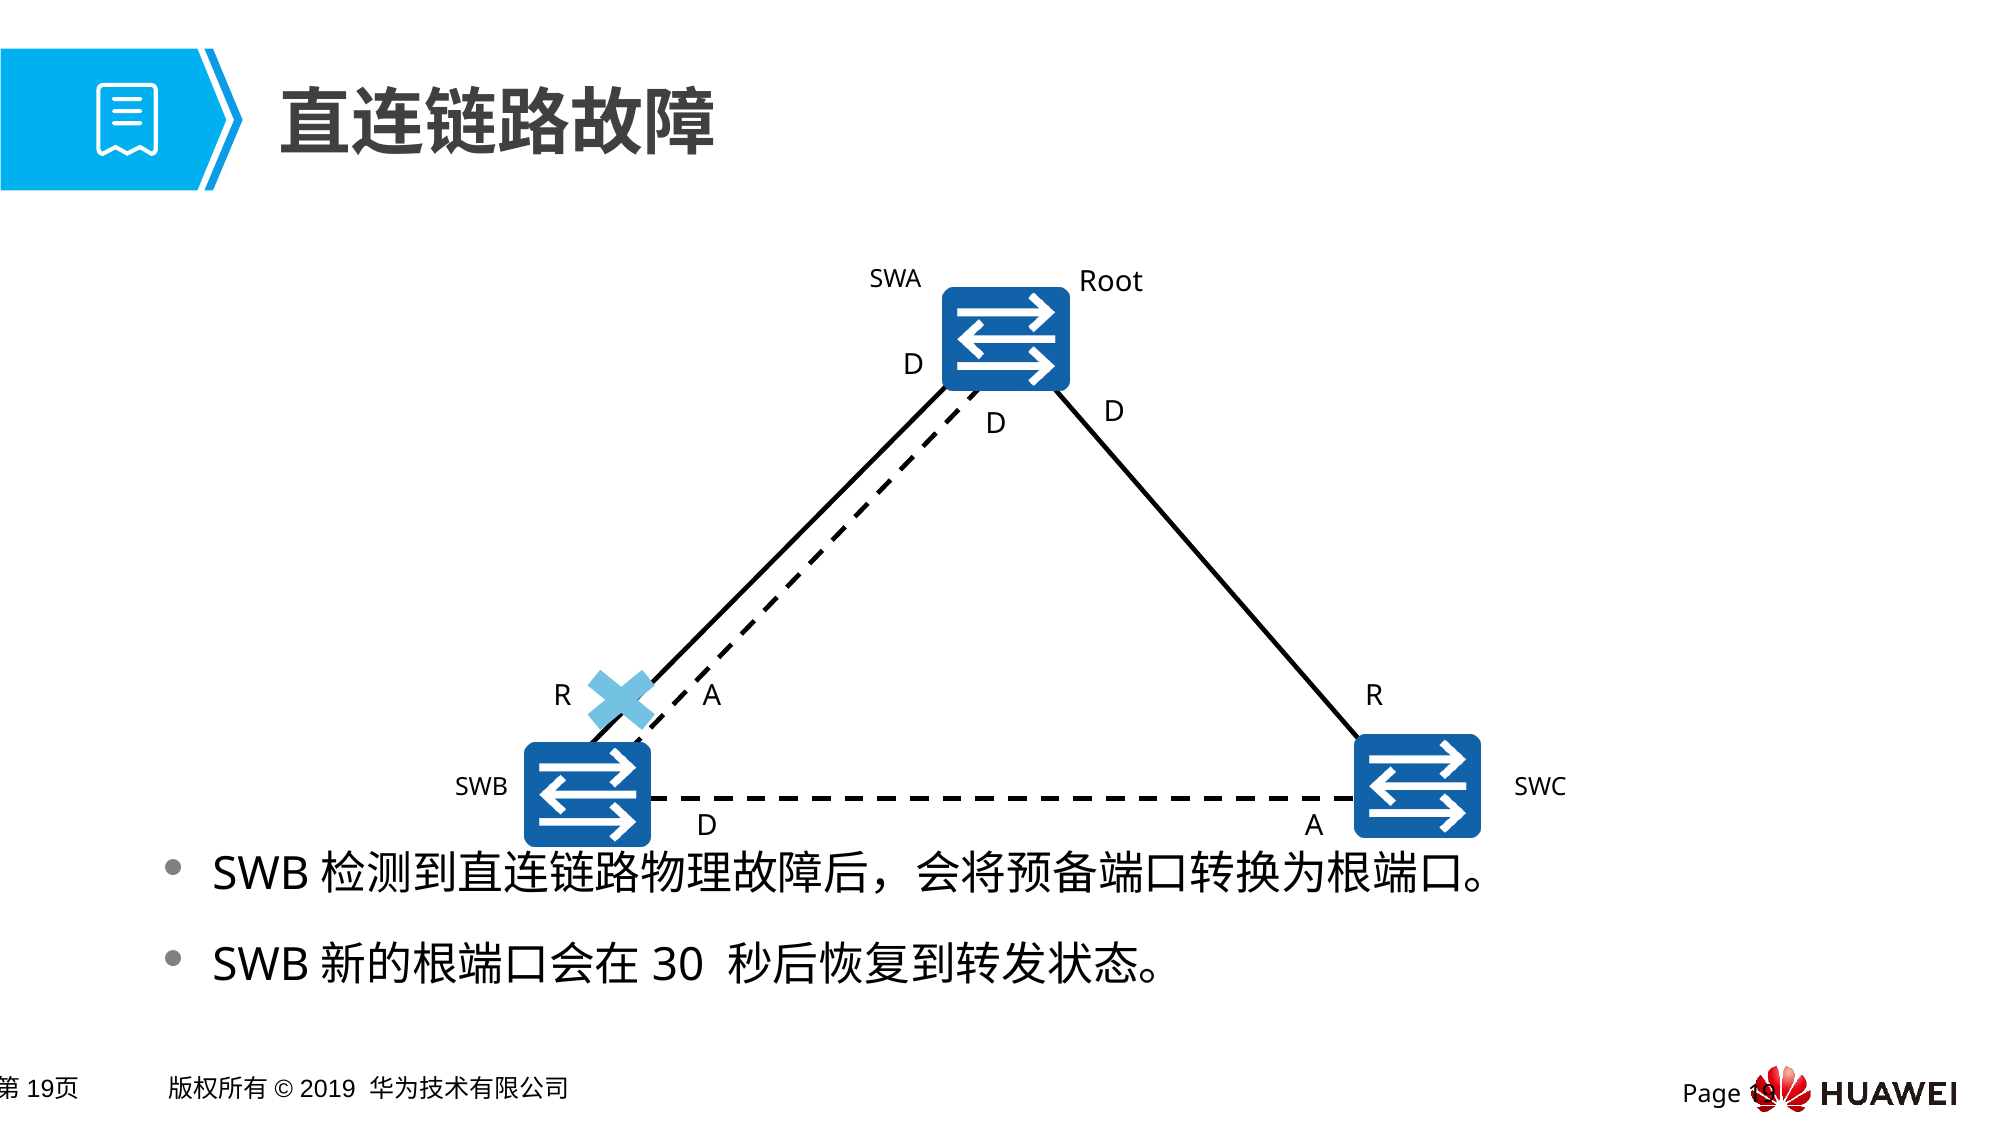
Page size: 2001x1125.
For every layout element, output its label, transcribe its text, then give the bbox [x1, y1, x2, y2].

picture [523, 742, 651, 847]
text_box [437, 255, 1586, 850]
picture [942, 287, 1070, 392]
picture [1354, 734, 1481, 838]
title 直连链路故障 [261, 67, 1875, 173]
picture [1751, 1066, 1956, 1070]
list SWB检测到直连链路物理故障后，会将预备端口转换为根端口。 SWB新的根端口会在30 秒后恢复到转发状态。 [149, 202, 1883, 971]
slide_number Page 18 [1667, 1070, 2000, 1125]
